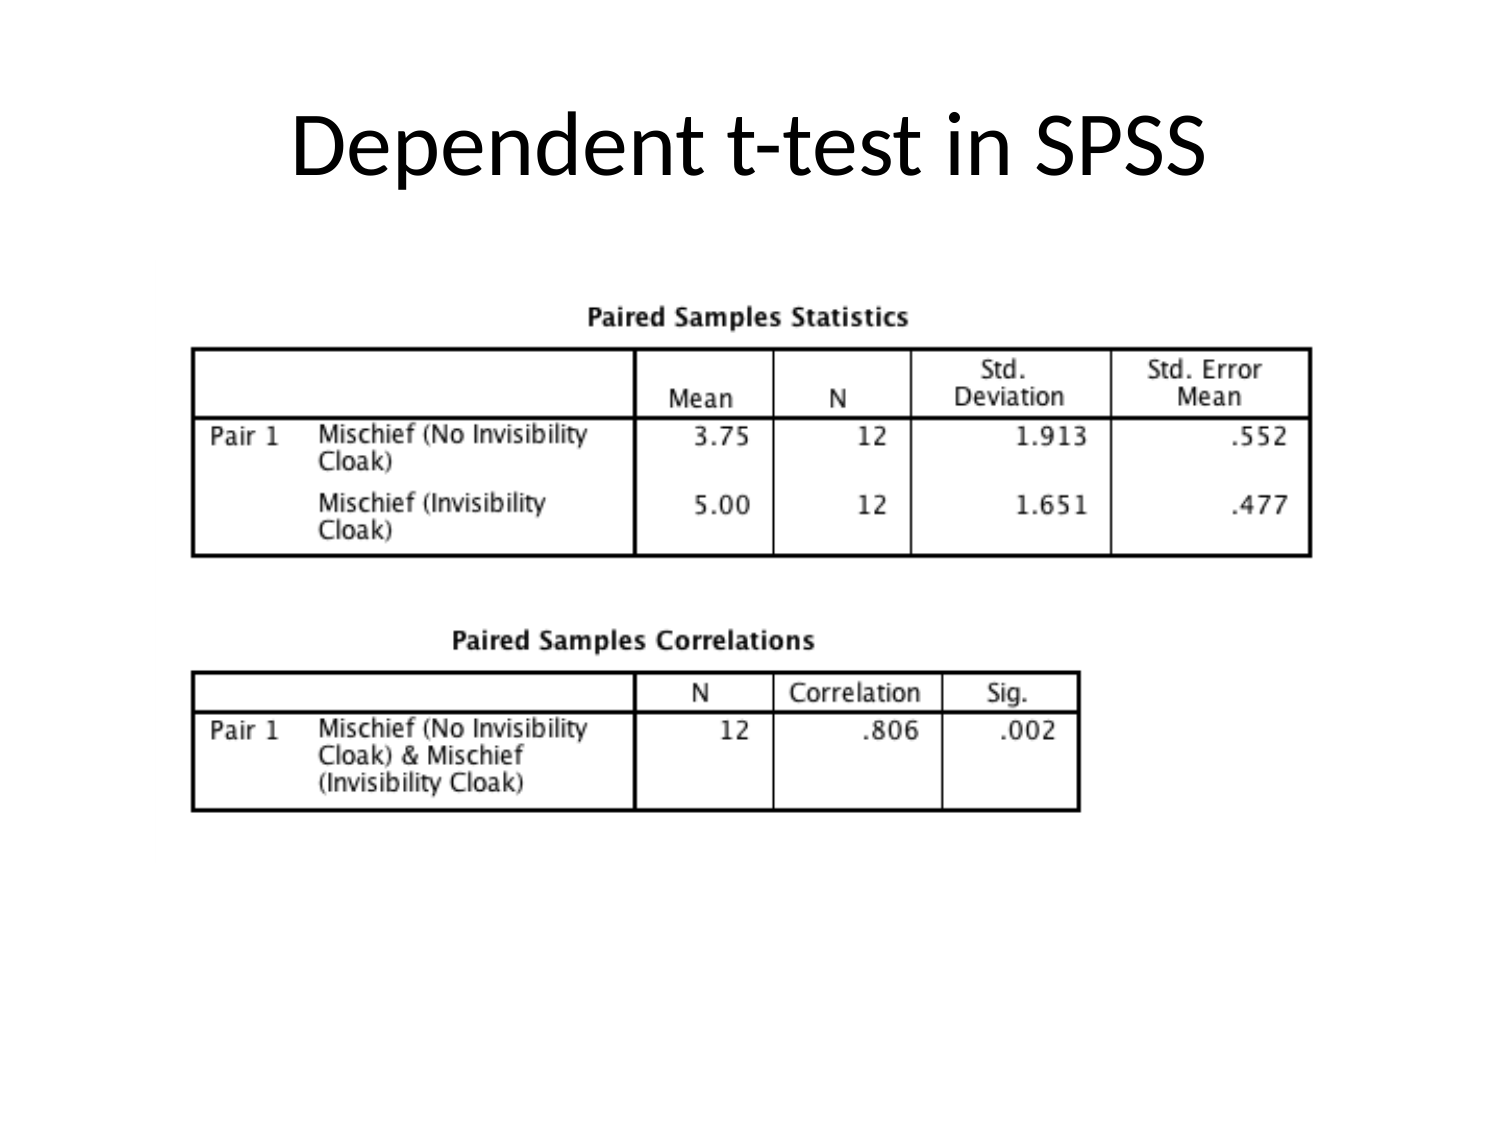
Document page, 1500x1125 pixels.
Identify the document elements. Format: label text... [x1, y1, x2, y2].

title Dependent t-test in SPSS [75, 45, 1425, 233]
picture [153, 260, 1344, 863]
